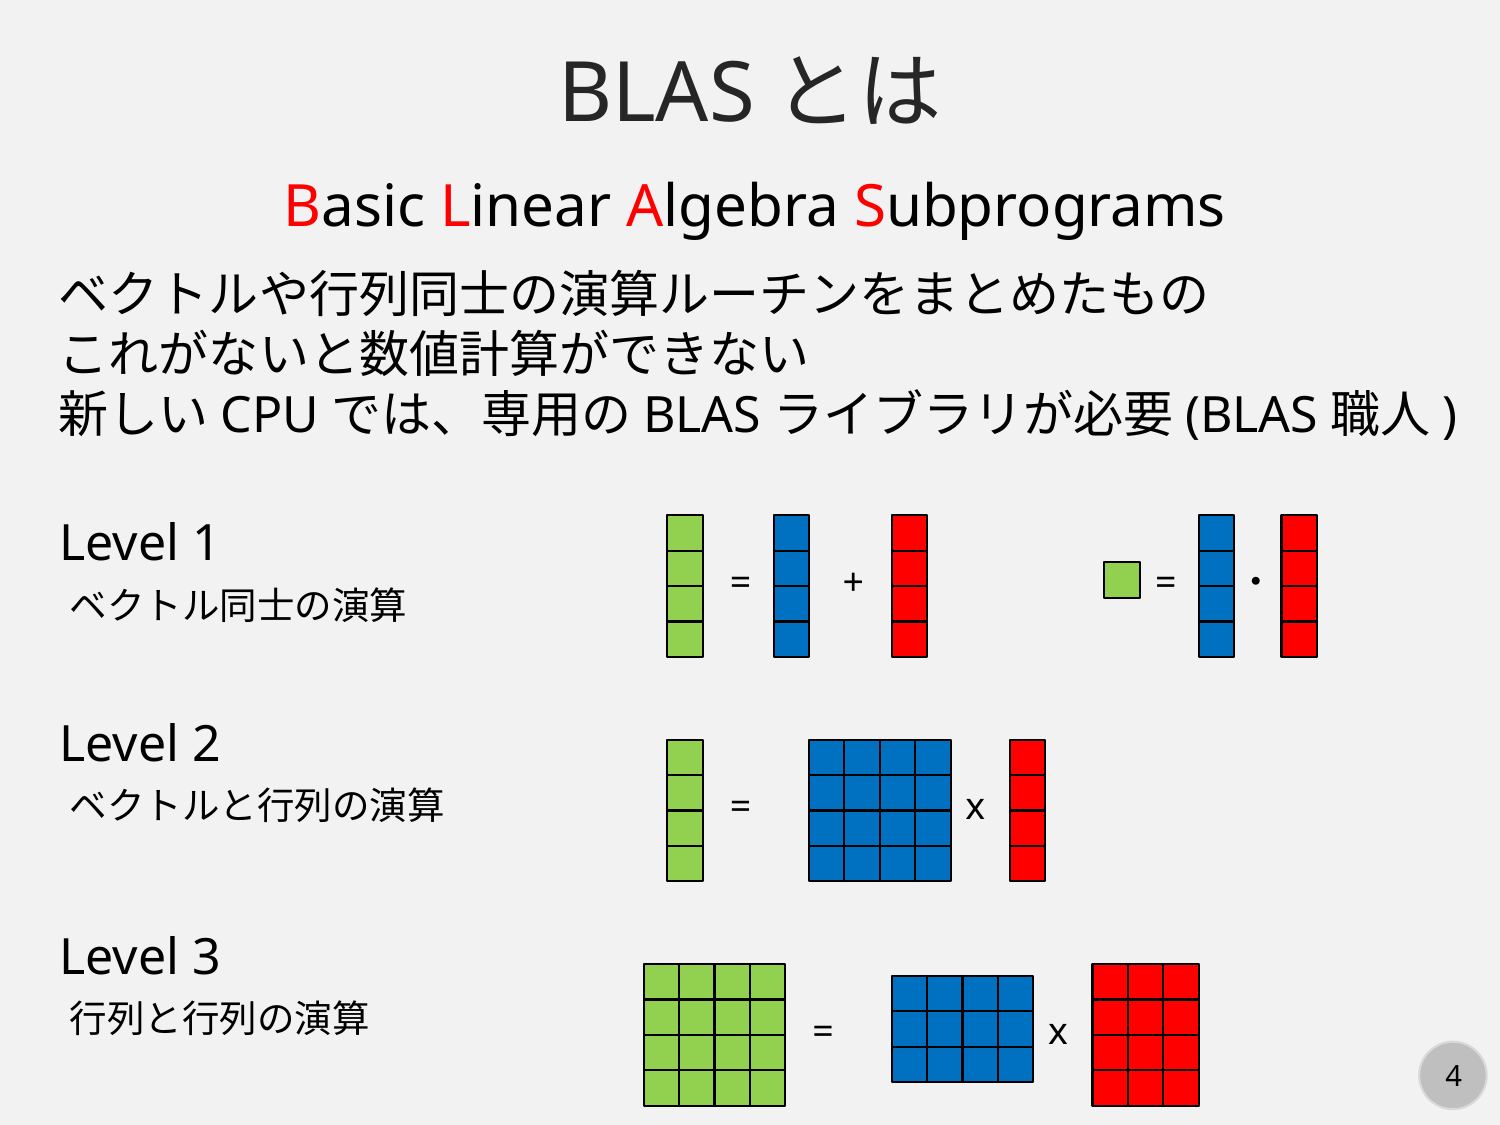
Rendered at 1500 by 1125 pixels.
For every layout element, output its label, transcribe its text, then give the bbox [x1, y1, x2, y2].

text_box + [828, 550, 880, 611]
text_box [845, 739, 879, 774]
text_box [1127, 998, 1162, 1034]
text_box [666, 845, 704, 882]
text_box [1280, 514, 1318, 550]
text_box ・ [1222, 550, 1291, 611]
text_box [928, 1010, 962, 1046]
text_box [773, 550, 810, 585]
text_box [916, 809, 952, 845]
text_box [1162, 1069, 1200, 1107]
text_box Basic Linear Algebra Subprograms [268, 160, 1241, 246]
text_box [773, 620, 810, 658]
text_box [962, 975, 999, 1010]
text_box [1009, 809, 1046, 845]
text_box [962, 1010, 999, 1046]
text_box [916, 845, 952, 882]
text_box [1162, 1034, 1200, 1069]
text_box [999, 1010, 1033, 1046]
text_box [1127, 1034, 1162, 1069]
text_box [1162, 998, 1200, 1034]
text_box [1198, 585, 1235, 620]
text_box x [950, 775, 1000, 835]
text_box [715, 1034, 751, 1069]
text_box [1280, 620, 1318, 658]
text_box [1162, 963, 1200, 998]
text_box [1091, 1034, 1127, 1069]
text_box [715, 963, 751, 998]
text_box [879, 739, 916, 774]
text_box [773, 585, 810, 620]
text_box [916, 739, 952, 774]
text_box [879, 774, 916, 809]
text_box [999, 975, 1034, 1010]
text_box [845, 809, 879, 845]
text_box [680, 963, 715, 998]
text_box = [797, 999, 849, 1060]
text_box [891, 1010, 928, 1046]
text_box [1091, 1069, 1127, 1107]
text_box [1291, 550, 1318, 585]
text_box [751, 1069, 786, 1107]
text_box [680, 1034, 715, 1069]
text_box [808, 809, 845, 845]
text_box [1103, 561, 1141, 599]
text_box [666, 550, 704, 585]
text_box [928, 1046, 962, 1083]
text_box = [715, 550, 767, 611]
text_box x [1033, 999, 1083, 1060]
text_box = [715, 775, 767, 835]
text_box [751, 963, 786, 998]
text_box [808, 845, 845, 882]
text_box [1091, 963, 1127, 998]
text_box ベクトルと行列の演算 [55, 775, 460, 835]
text_box [666, 774, 704, 809]
text_box [808, 739, 845, 774]
text_box ベクトル同士の演算 [54, 574, 423, 634]
text_box = [1140, 550, 1192, 611]
text_box [891, 514, 928, 550]
text_box [845, 845, 879, 882]
text_box [1127, 1069, 1162, 1107]
text_box Level 1 [44, 503, 236, 579]
text_box [680, 998, 715, 1034]
text_box [666, 585, 704, 620]
text_box [715, 998, 751, 1034]
text_box [666, 739, 704, 774]
text_box [891, 1046, 928, 1083]
text_box ベクトルや行列同士の演算ルーチンをまとめたもの これがないと数値計算ができない 新しいCPUでは、専用のBLASライブラリが必要(BLAS職人) [44, 255, 1473, 451]
text_box [916, 774, 952, 809]
text_box [666, 514, 704, 550]
text_box [680, 1069, 715, 1107]
text_box [773, 514, 810, 550]
text_box [1198, 514, 1235, 550]
text_box [643, 1069, 680, 1107]
text_box [751, 998, 786, 1034]
text_box Level 2 [44, 704, 236, 779]
text_box [715, 1069, 751, 1107]
text_box [1009, 774, 1046, 809]
text_box [928, 975, 962, 1010]
list BLASとは [0, 31, 1500, 155]
text_box [891, 620, 928, 658]
text_box [891, 585, 928, 620]
text_box [1280, 585, 1318, 620]
text_box [962, 1046, 999, 1083]
text_box [643, 998, 680, 1034]
text_box [891, 975, 928, 1010]
text_box [643, 963, 680, 998]
text_box [1009, 845, 1046, 882]
text_box Level 3 [44, 916, 236, 992]
text_box [666, 809, 704, 845]
text_box [845, 774, 879, 809]
text_box 行列と行列の演算 [54, 987, 385, 1048]
text_box [808, 774, 845, 809]
text_box [1091, 998, 1127, 1034]
text_box [1198, 550, 1222, 585]
text_box [891, 550, 928, 585]
text_box [999, 1046, 1034, 1083]
text_box [751, 1034, 786, 1069]
text_box [879, 809, 916, 845]
text_box [1198, 620, 1235, 658]
text_box [879, 845, 916, 882]
text_box [643, 1034, 680, 1069]
text_box [1009, 739, 1046, 774]
text_box [1127, 963, 1162, 998]
text_box [666, 620, 704, 658]
